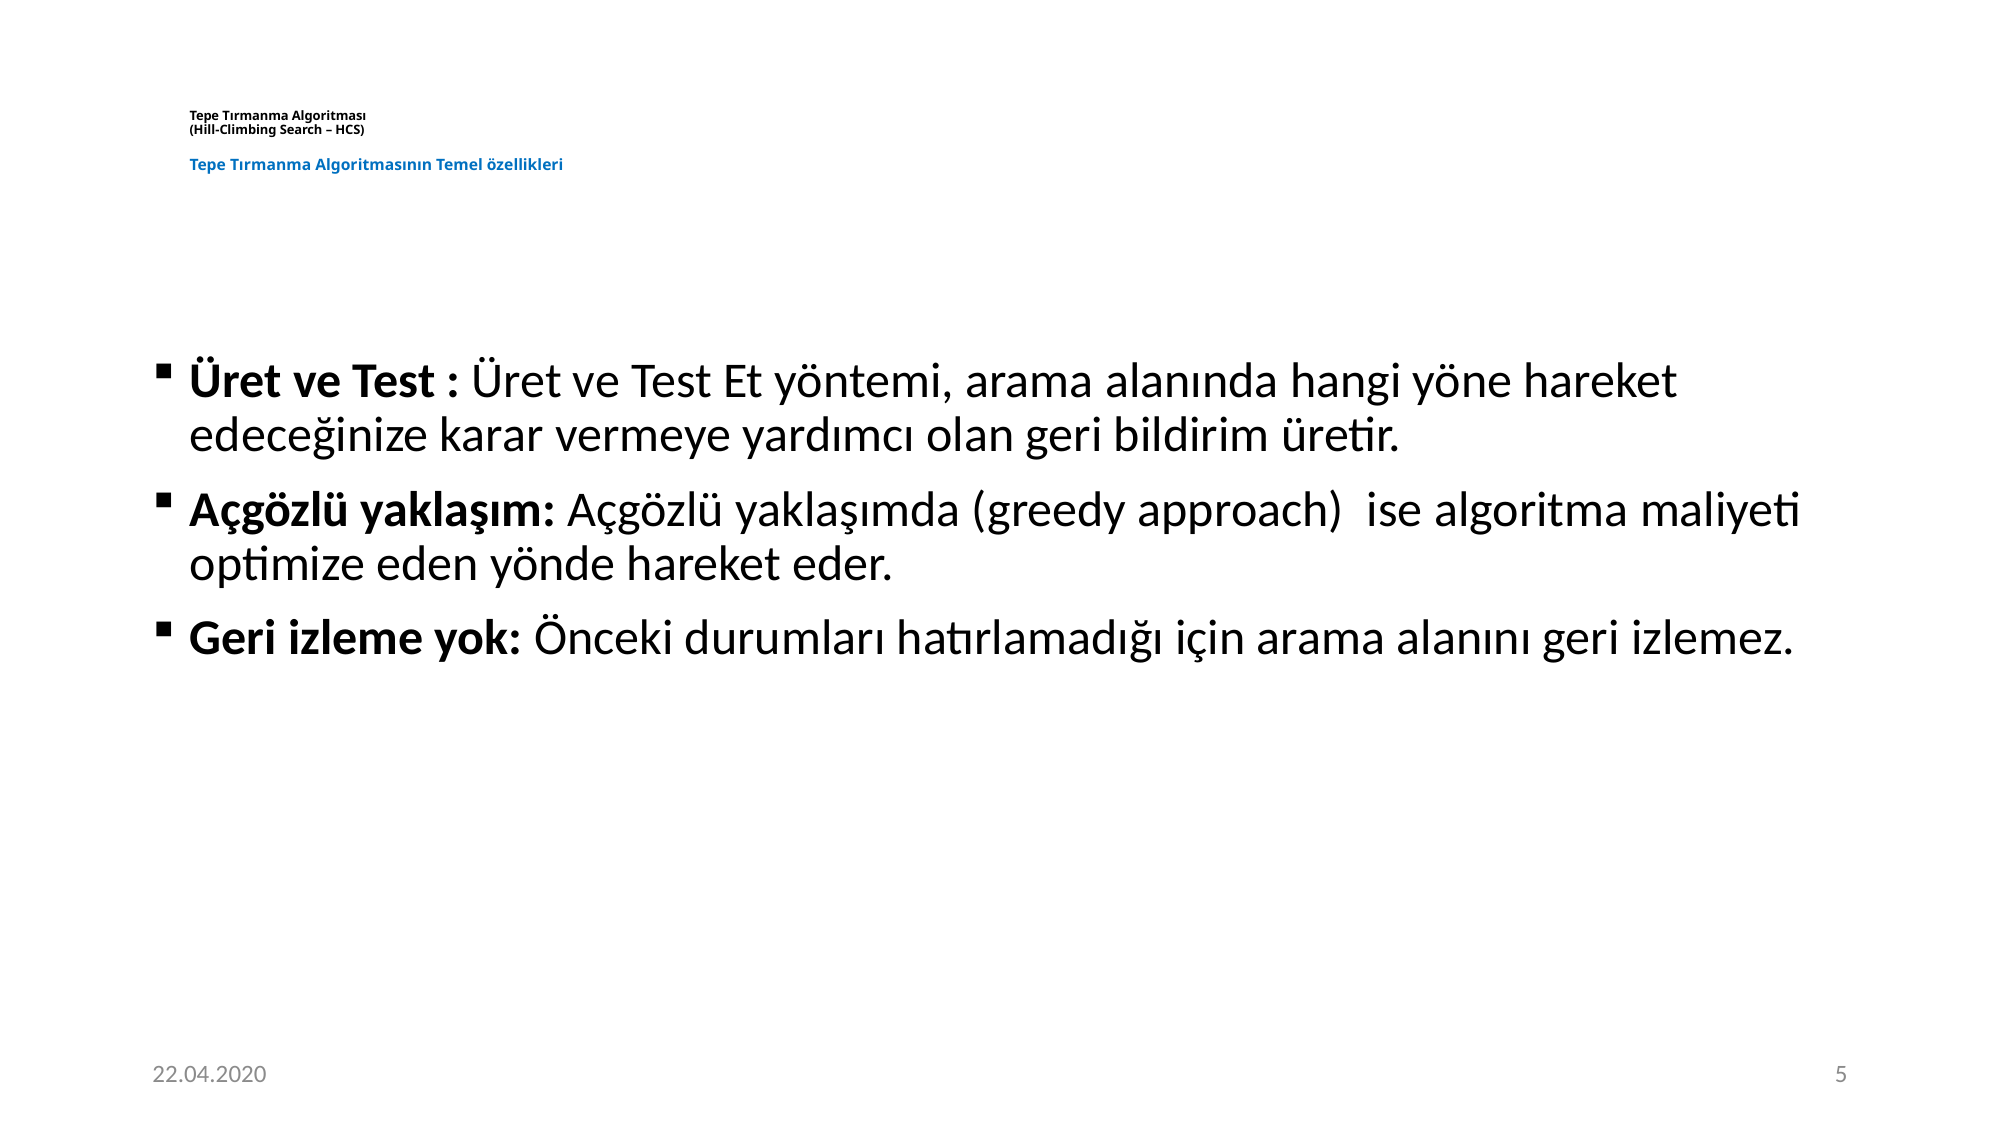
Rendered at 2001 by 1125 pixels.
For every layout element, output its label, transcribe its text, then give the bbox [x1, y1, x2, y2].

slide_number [137, 1042, 588, 1103]
slide_number 5 [1412, 1042, 1863, 1103]
list Üret ve Test : Üret ve Test Et yöntemi, arama alanında hangi yöne hareket edeceğinize karar vermeye yardımcı olan geri bildirim üretir. Açgözlü yaklaşım: Açgözlü yaklaşımda (greedy approach) ise algoritma maliyeti optimize eden yönde hareket eder. Geri izleme yok: Önceki durumları hatırlamadığı için arama alanını geri izlemez. [137, 346, 1863, 1014]
title Tepe Tırmanma Algoritması (Hill-Climbing Search – HCS) Tepe Tırmanma Algoritmasının Temel özellikleri [174, 59, 1520, 182]
